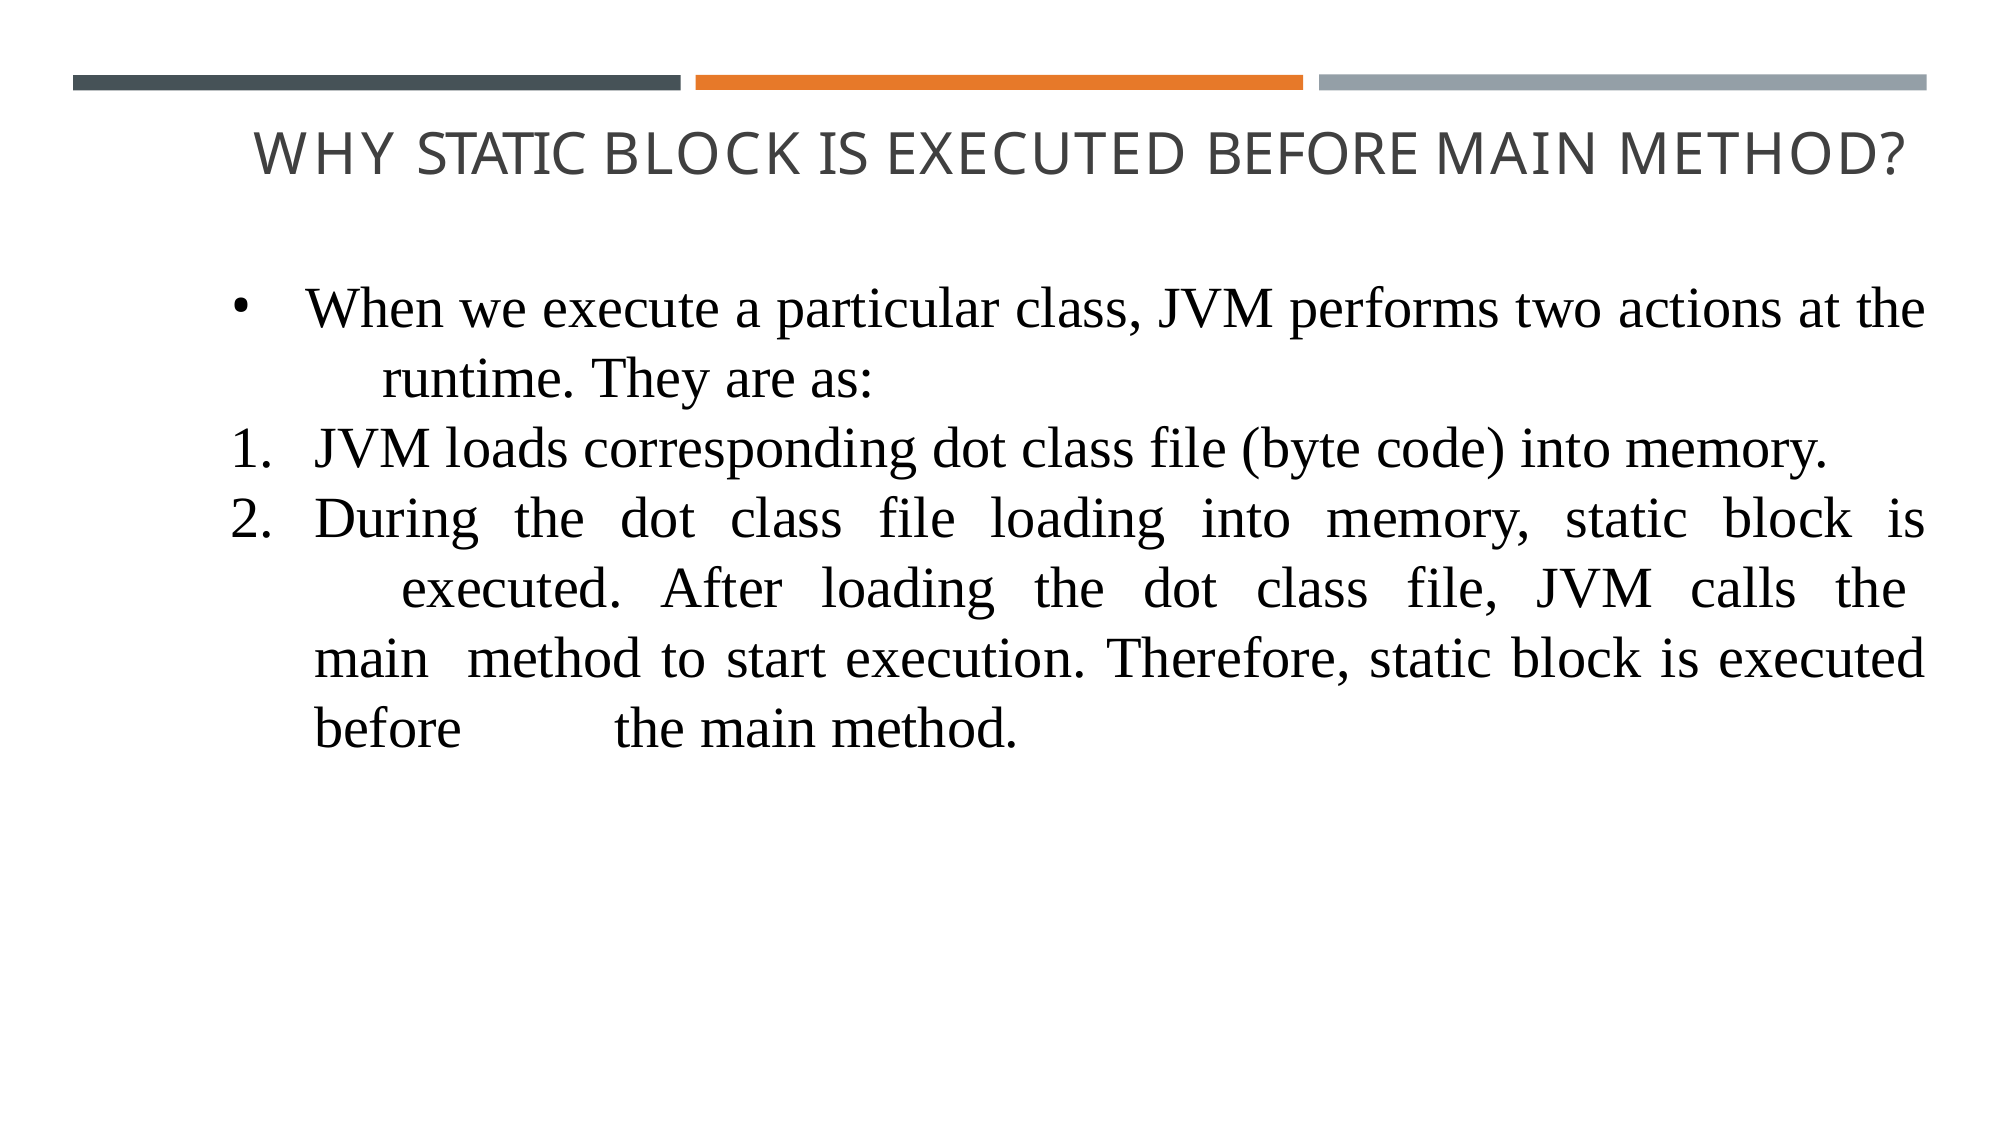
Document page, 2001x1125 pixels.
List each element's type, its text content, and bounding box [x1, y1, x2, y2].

text_box WHY STATIC BLOCK IS EXECUTED BEFORE MAIN METHOD? When we execute a particular class, JVM performs two actions at the runtime. They are as: JVM loads corresponding dot class file (byte code) into memory. During the dot class file loading into memory, static block is executed. After loading the dot class file, JVM calls the main method to start execution. Therefore, static block is executed before the main method. [228, 114, 1927, 760]
